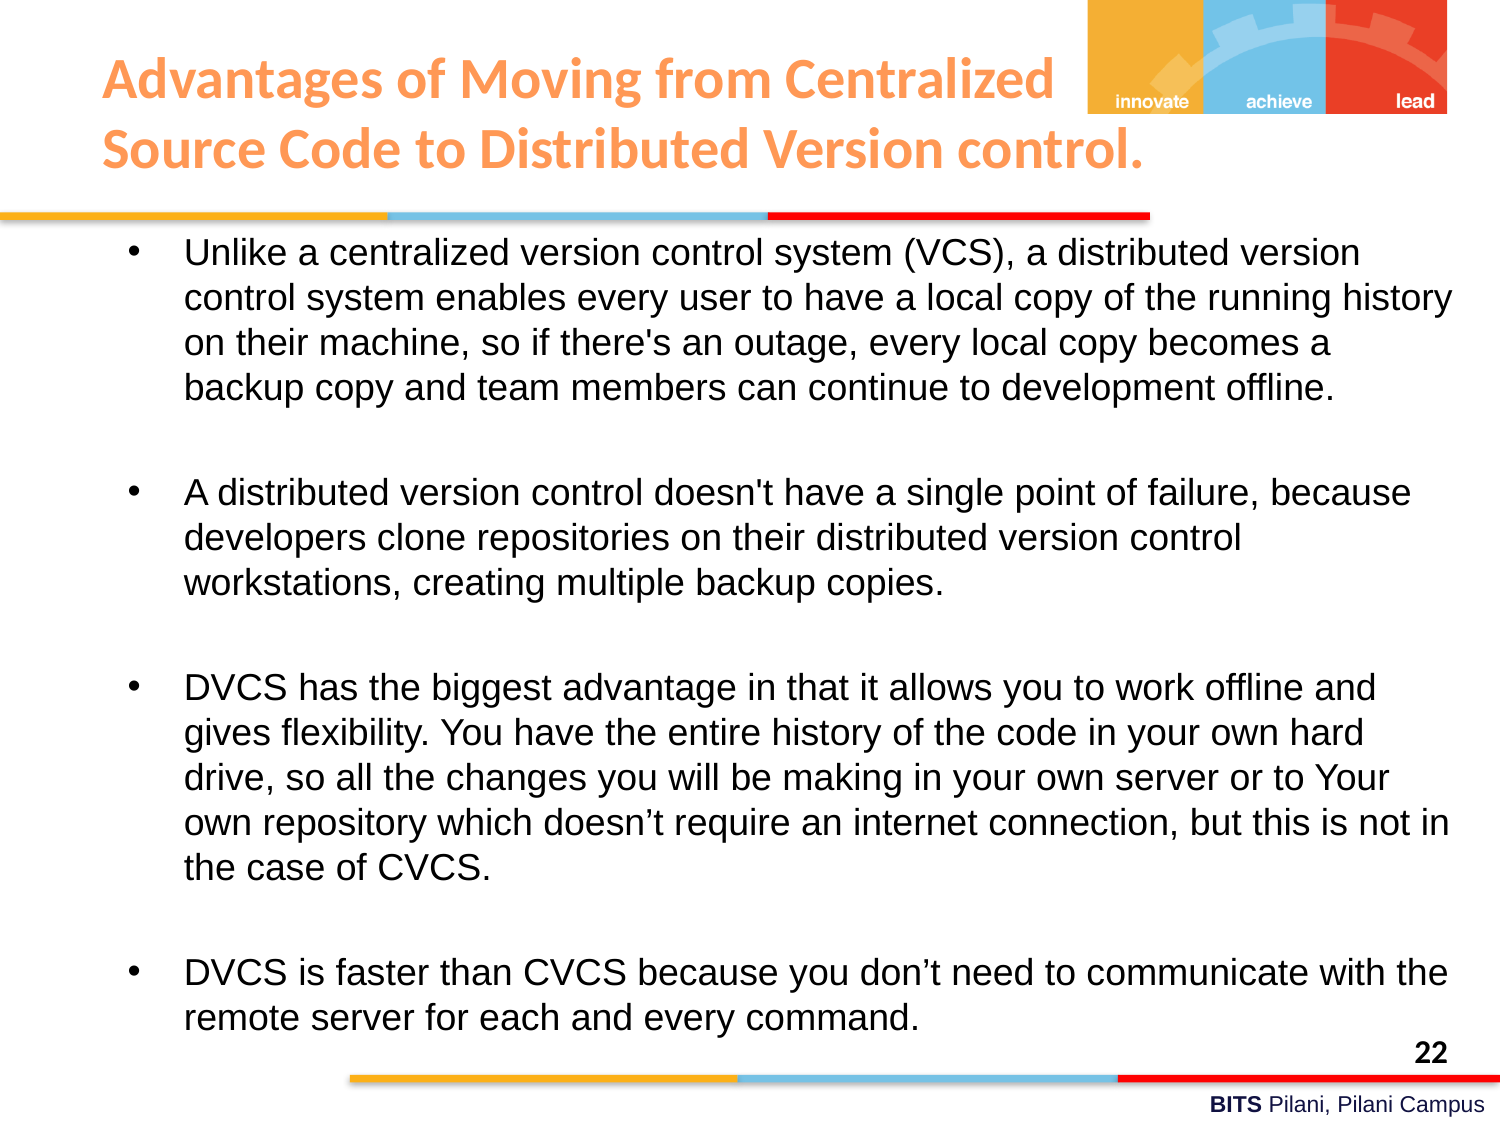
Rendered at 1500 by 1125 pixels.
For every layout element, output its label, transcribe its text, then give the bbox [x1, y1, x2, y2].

picture [1182, 0, 1448, 114]
slide_number 22 [1399, 1023, 1500, 1072]
list Unlike a centralized version control system (VCS), a distributed version control system enables every user to have a local copy of the running history on their machine, so if there's an outage, every local copy becomes a backup copy and team members can continue to development offline. A distributed version control doesn't have a single point of failure, because developers clone repositories on their distributed version control workstations, creating multiple backup copies. DVCS has the biggest advantage in that it allows you to work offline and gives flexibility. You have the entire history of the code in your own hard drive, so all the changes you will be making in your own server or to Your own repository which doesn’t require an internet connection, but this is not in the case of CVCS. DVCS is faster than CVCS because you don’t need to communicate with the remote server for each and every command. [112, 220, 1475, 1048]
title Advantages of Moving from Centralized Source Code to Distributed Version control. [87, 0, 1182, 221]
